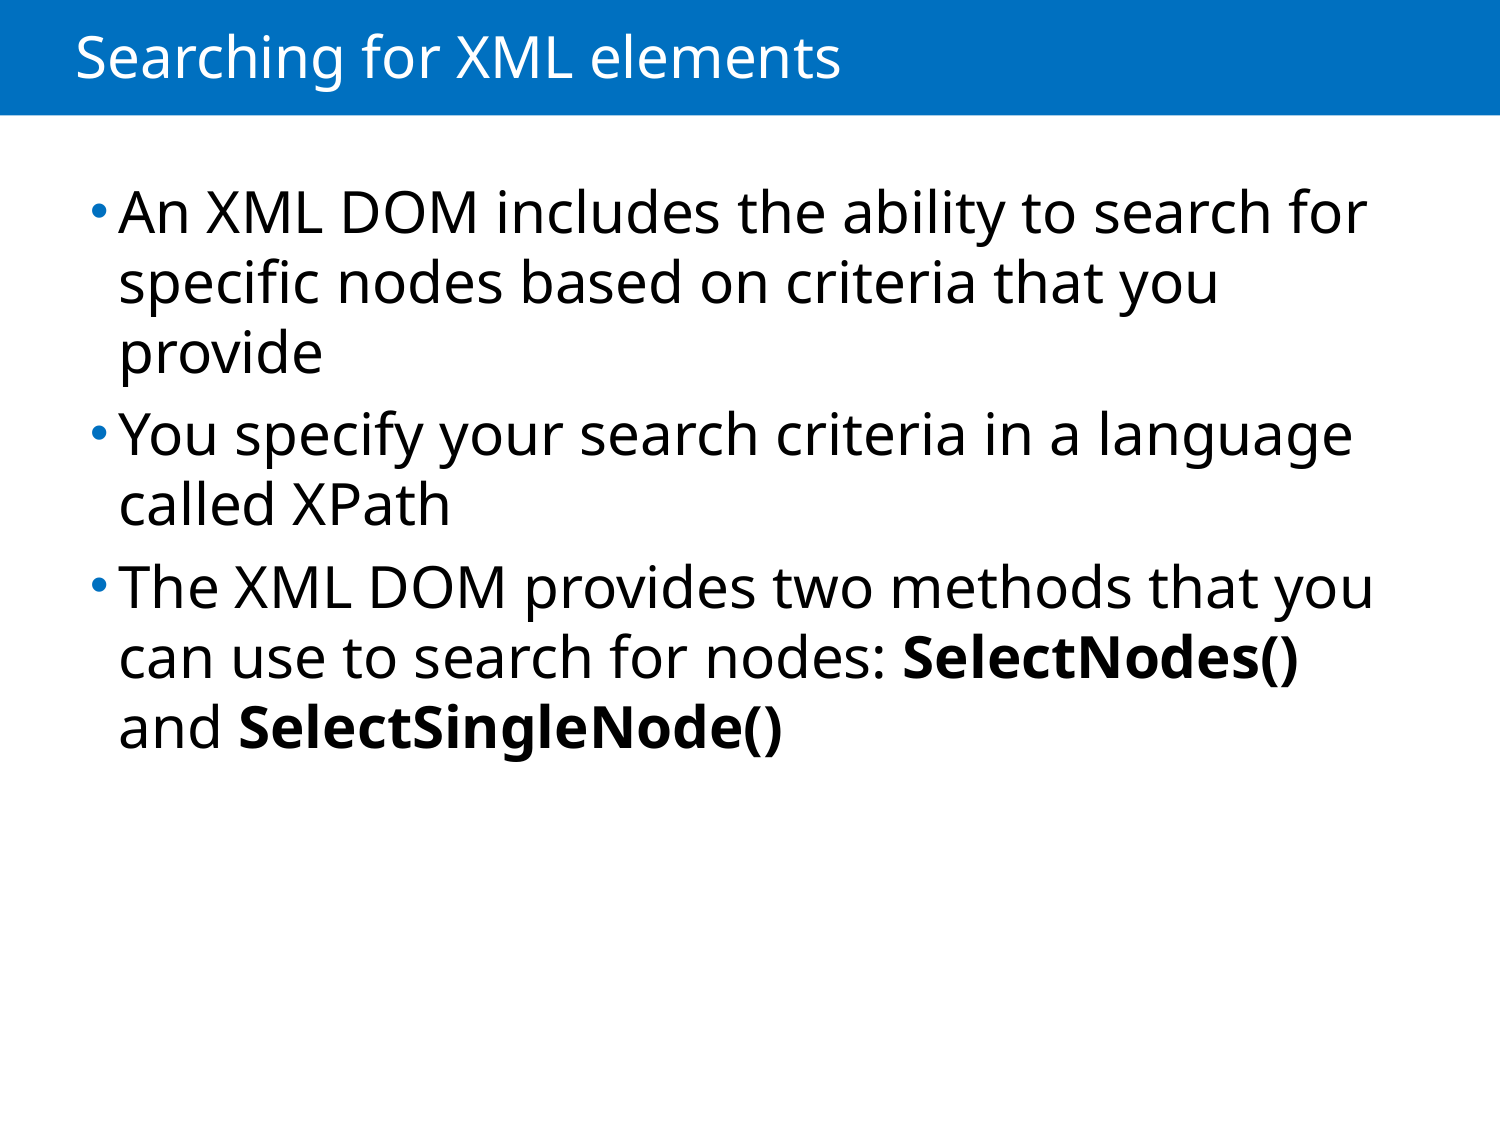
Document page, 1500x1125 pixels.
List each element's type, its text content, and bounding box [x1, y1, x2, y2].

text_box An XML DOM includes the ability to search for specific nodes based on criteria that you provide You specify your search criteria in a language called XPath The XML DOM provides two methods that you can use to search for nodes: SelectNodes() and SelectSingleNode() [75, 167, 1408, 1012]
title Searching for XML elements [75, 0, 1351, 122]
